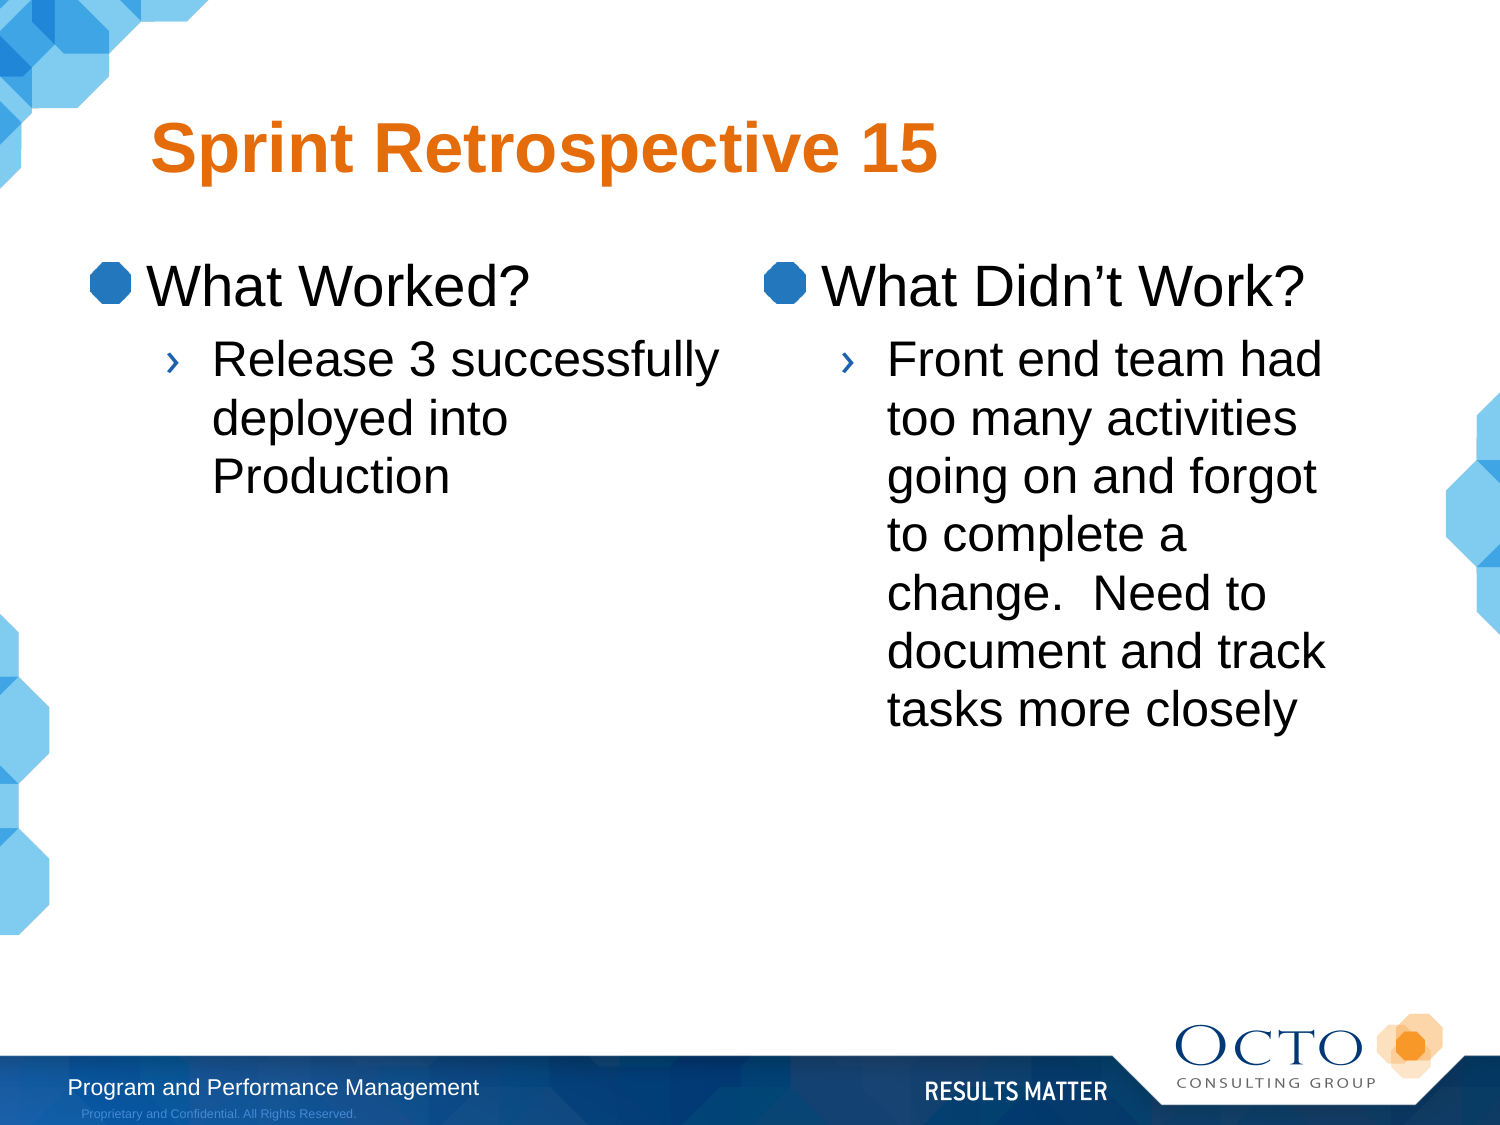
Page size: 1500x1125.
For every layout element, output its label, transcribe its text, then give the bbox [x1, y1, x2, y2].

picture [0, 0, 1500, 1125]
list What Worked? Release 3 successfully deployed into Production [75, 244, 749, 983]
text_box What Didn’t Work? Front end team had too many activities going on and forgot to complete a change. Need to document and track tasks more closely [749, 244, 1386, 983]
title Sprint Retrospective 15 [75, 74, 1425, 226]
